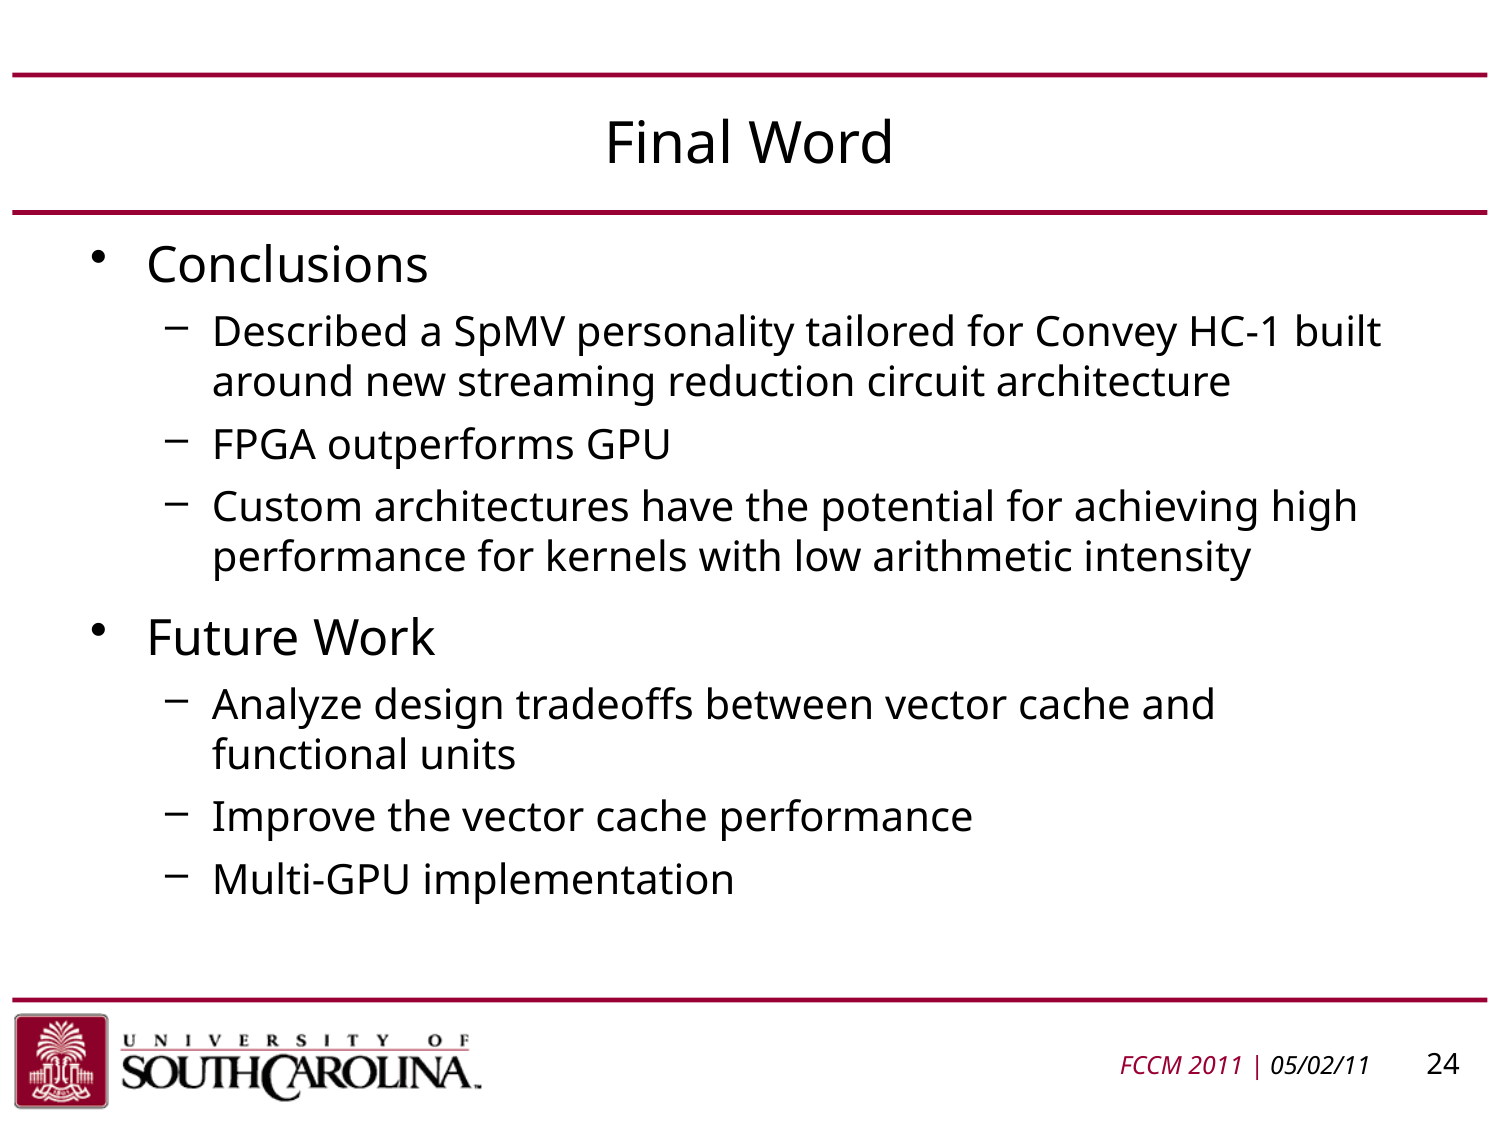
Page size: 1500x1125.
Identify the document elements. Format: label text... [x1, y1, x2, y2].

list Conclusions Described a SpMV personality tailored for Convey HC-1 built around new streaming reduction circuit architecture FPGA outperforms GPU Custom architectures have the potential for achieving high performance for kernels with low arithmetic intensity Future Work Analyze design tradeoffs between vector cache and functional units Improve the vector cache performance Multi-GPU implementation [74, 224, 1426, 988]
picture [12, 1012, 488, 1112]
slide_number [462, 1037, 1476, 1088]
title Final Word [74, 74, 1426, 206]
